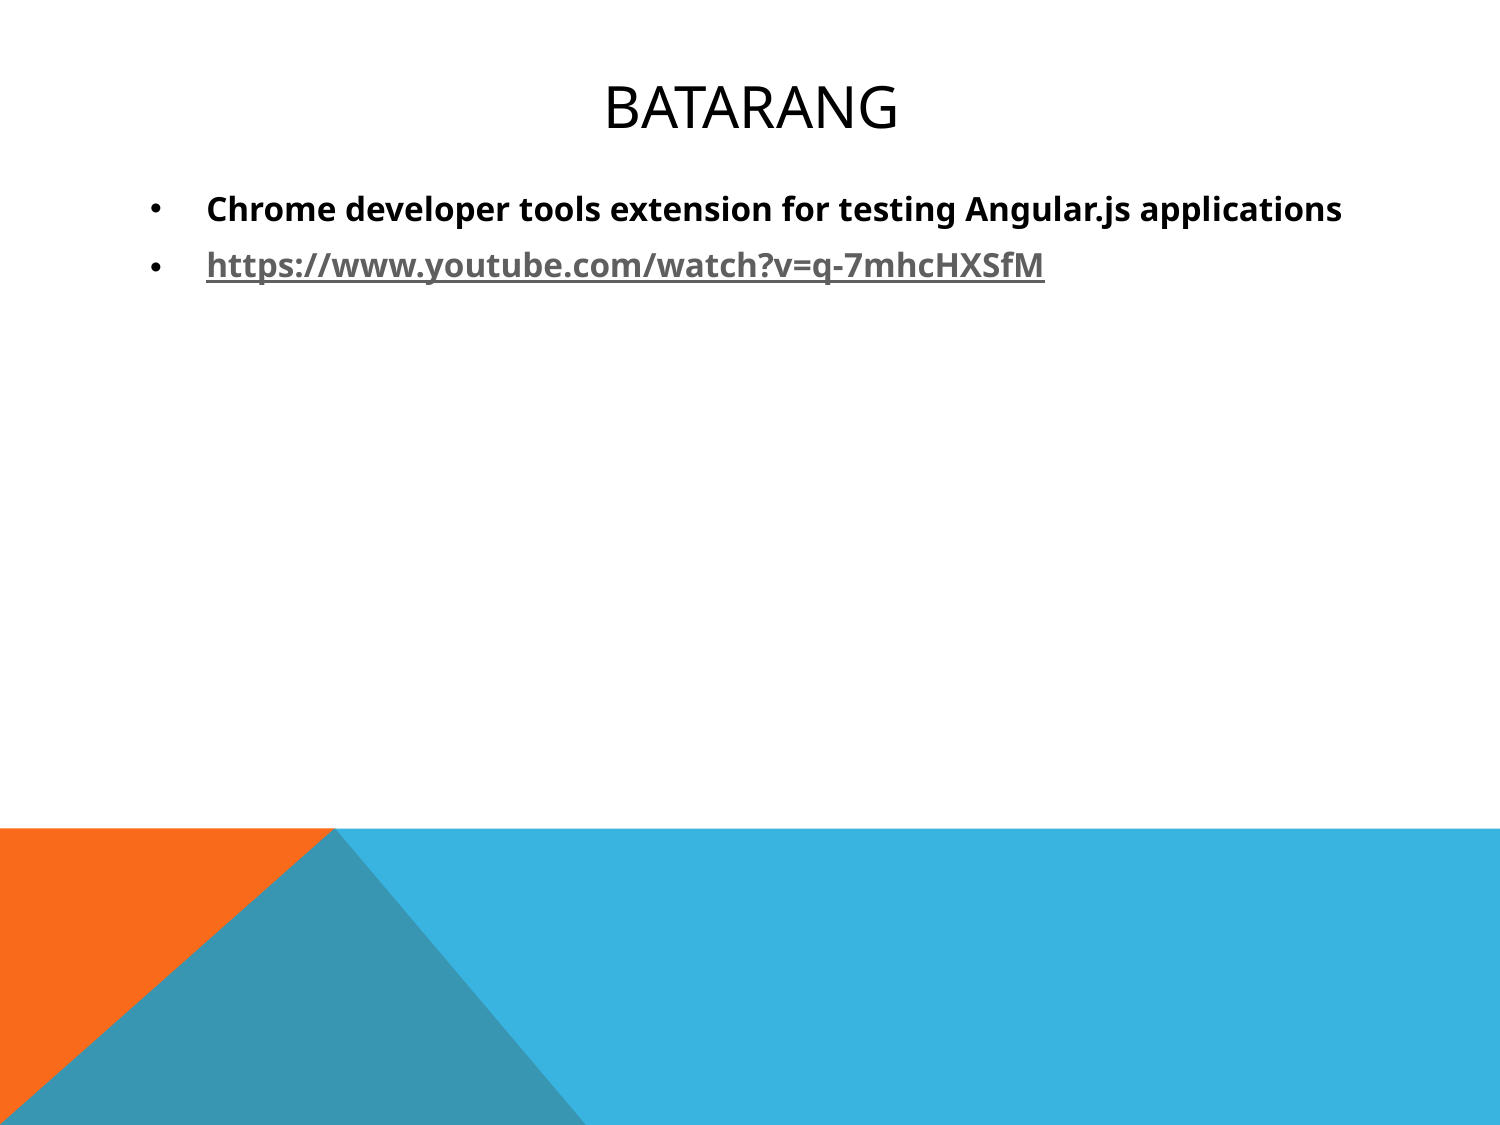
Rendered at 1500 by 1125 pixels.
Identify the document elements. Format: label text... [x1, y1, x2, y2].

list Chrome developer tools extension for testing Angular.js applications https://www.youtube.com/watch?v=q-7mhcHXSfM [135, 180, 1369, 768]
title Batarang [135, 60, 1369, 150]
